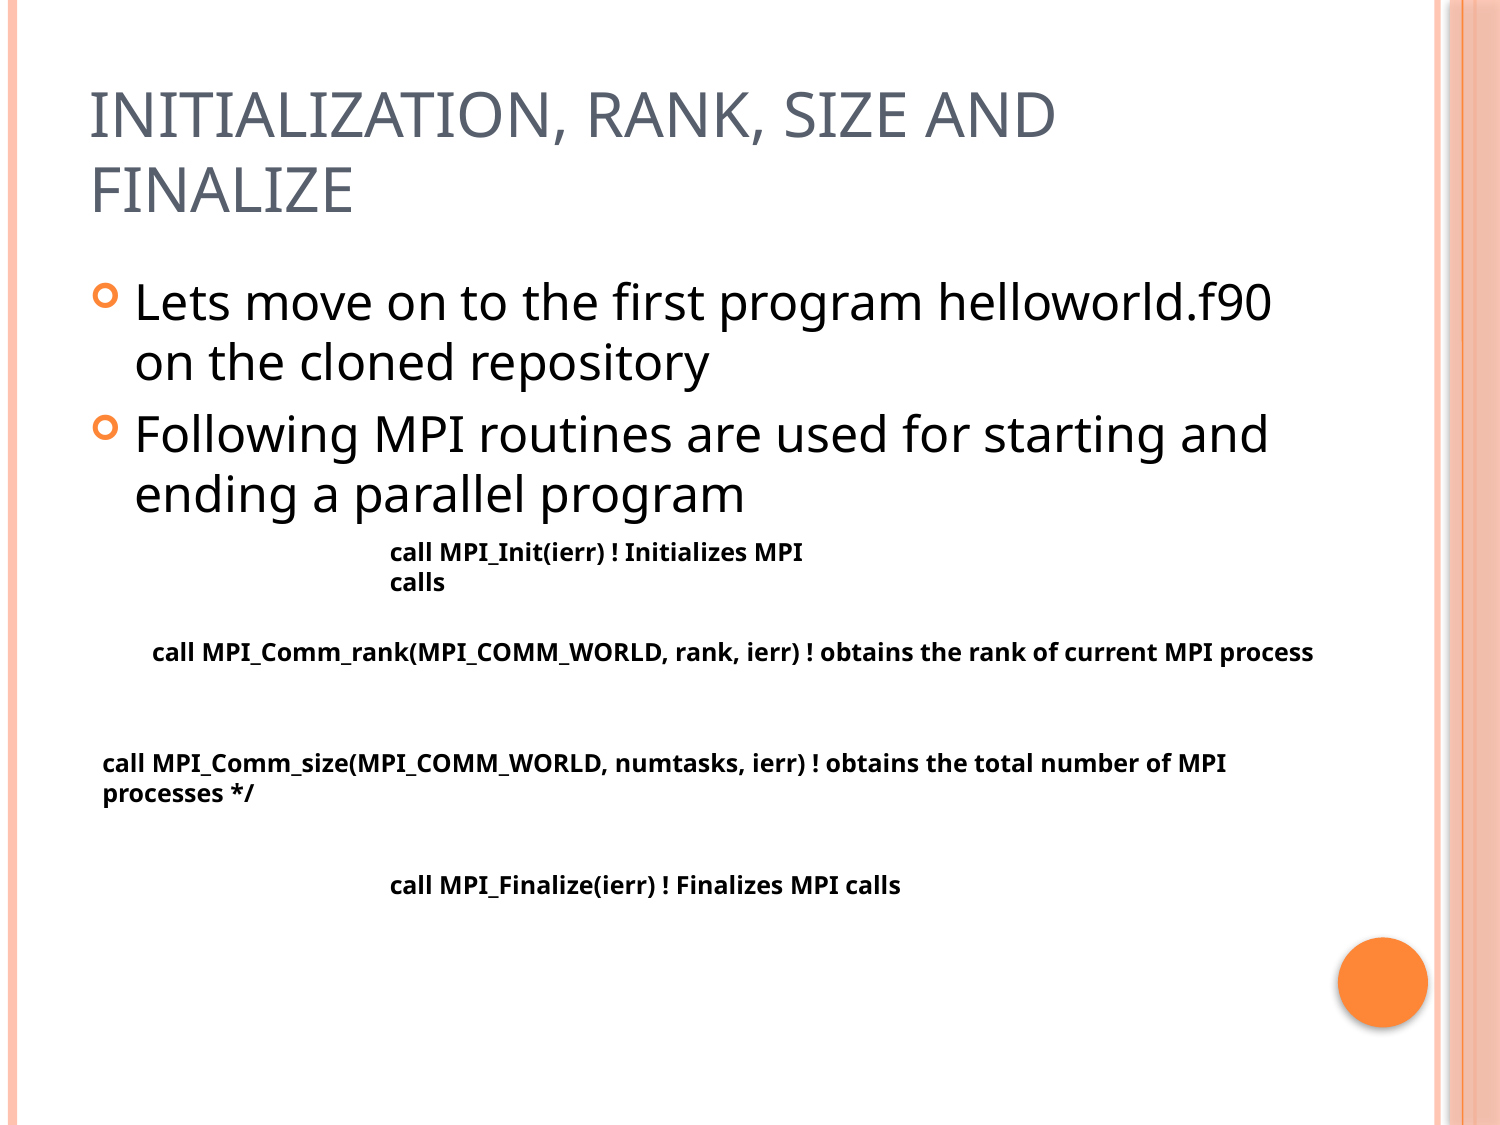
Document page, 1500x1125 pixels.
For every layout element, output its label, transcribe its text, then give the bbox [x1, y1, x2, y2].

title Initialization, Rank, Size and finalize [75, 45, 1350, 233]
text_box call MPI_Finalize(ierr) ! Finalizes MPI calls [375, 862, 1000, 908]
text_box call MPI_Comm_size(MPI_COMM_WORLD, numtasks, ierr) ! obtains the total number of MPI processes */ [87, 740, 1363, 816]
list Lets move on to the first program helloworld.f90 on the cloned repository Following MPI routines are used for starting and ending a parallel program [75, 262, 1300, 1062]
text_box call MPI_Init(ierr) ! Initializes MPI calls [375, 529, 875, 605]
text_box call MPI_Comm_rank(MPI_COMM_WORLD, rank, ierr) ! obtains the rank of current MPI process [137, 629, 1400, 675]
